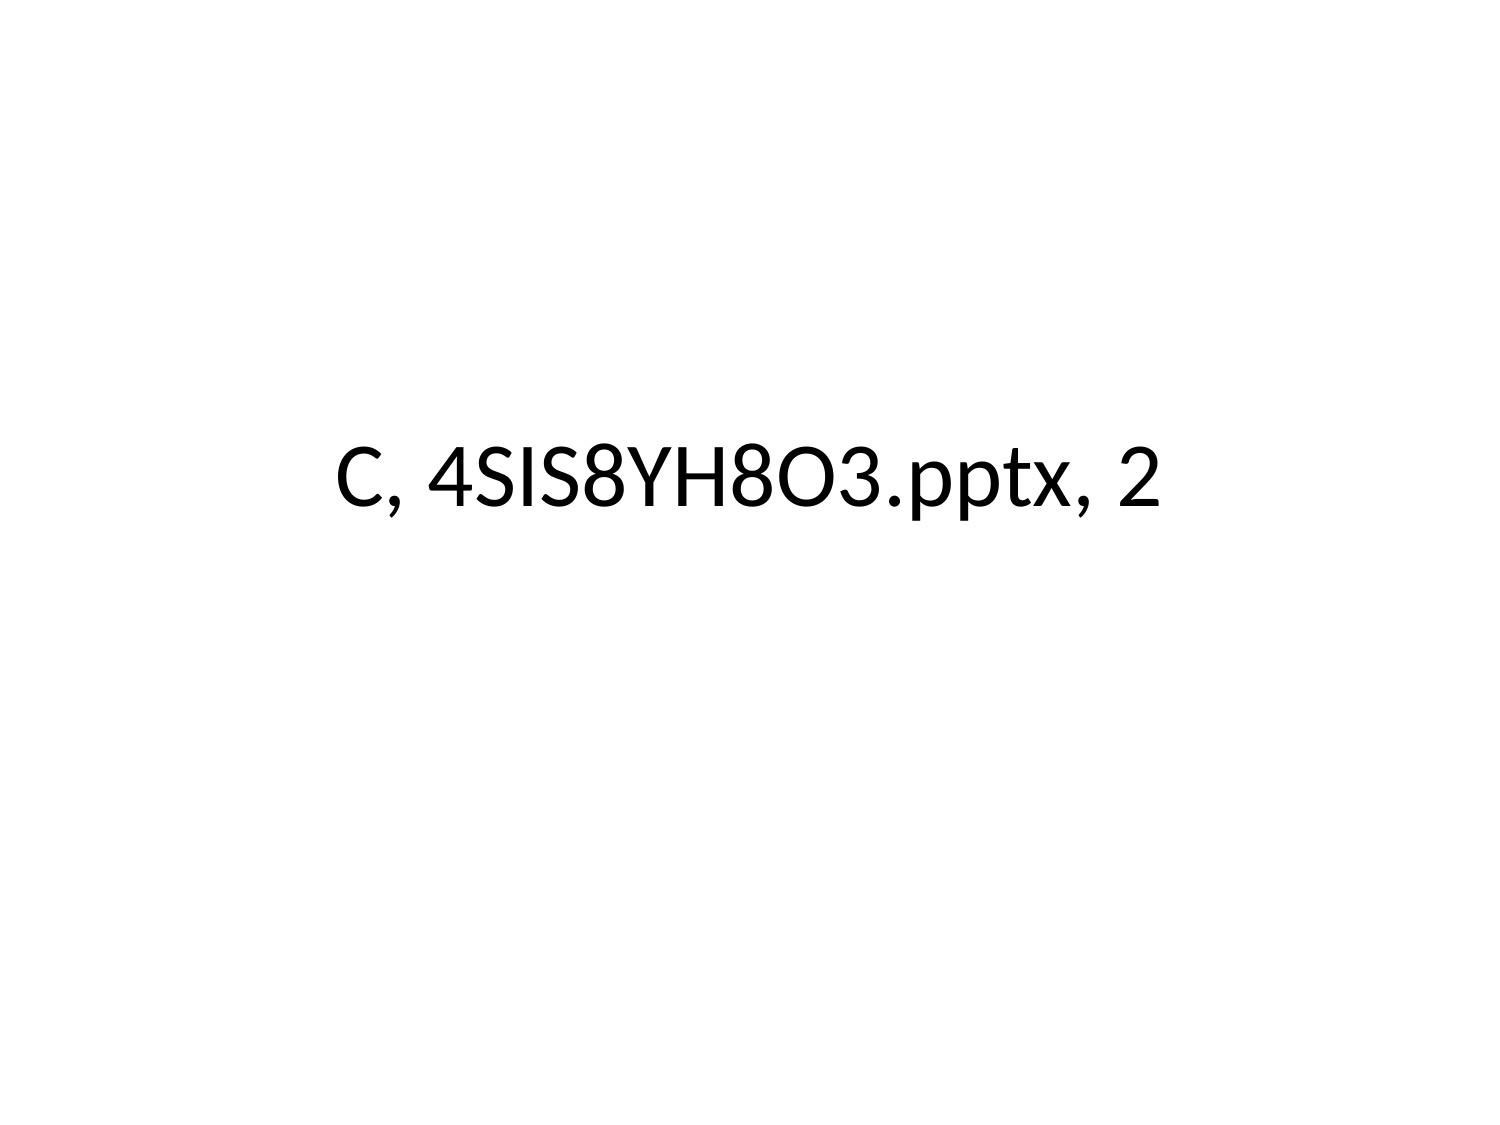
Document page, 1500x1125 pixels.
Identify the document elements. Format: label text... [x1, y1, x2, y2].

title C, 4SIS8YH8O3.pptx, 2 [112, 349, 1388, 591]
